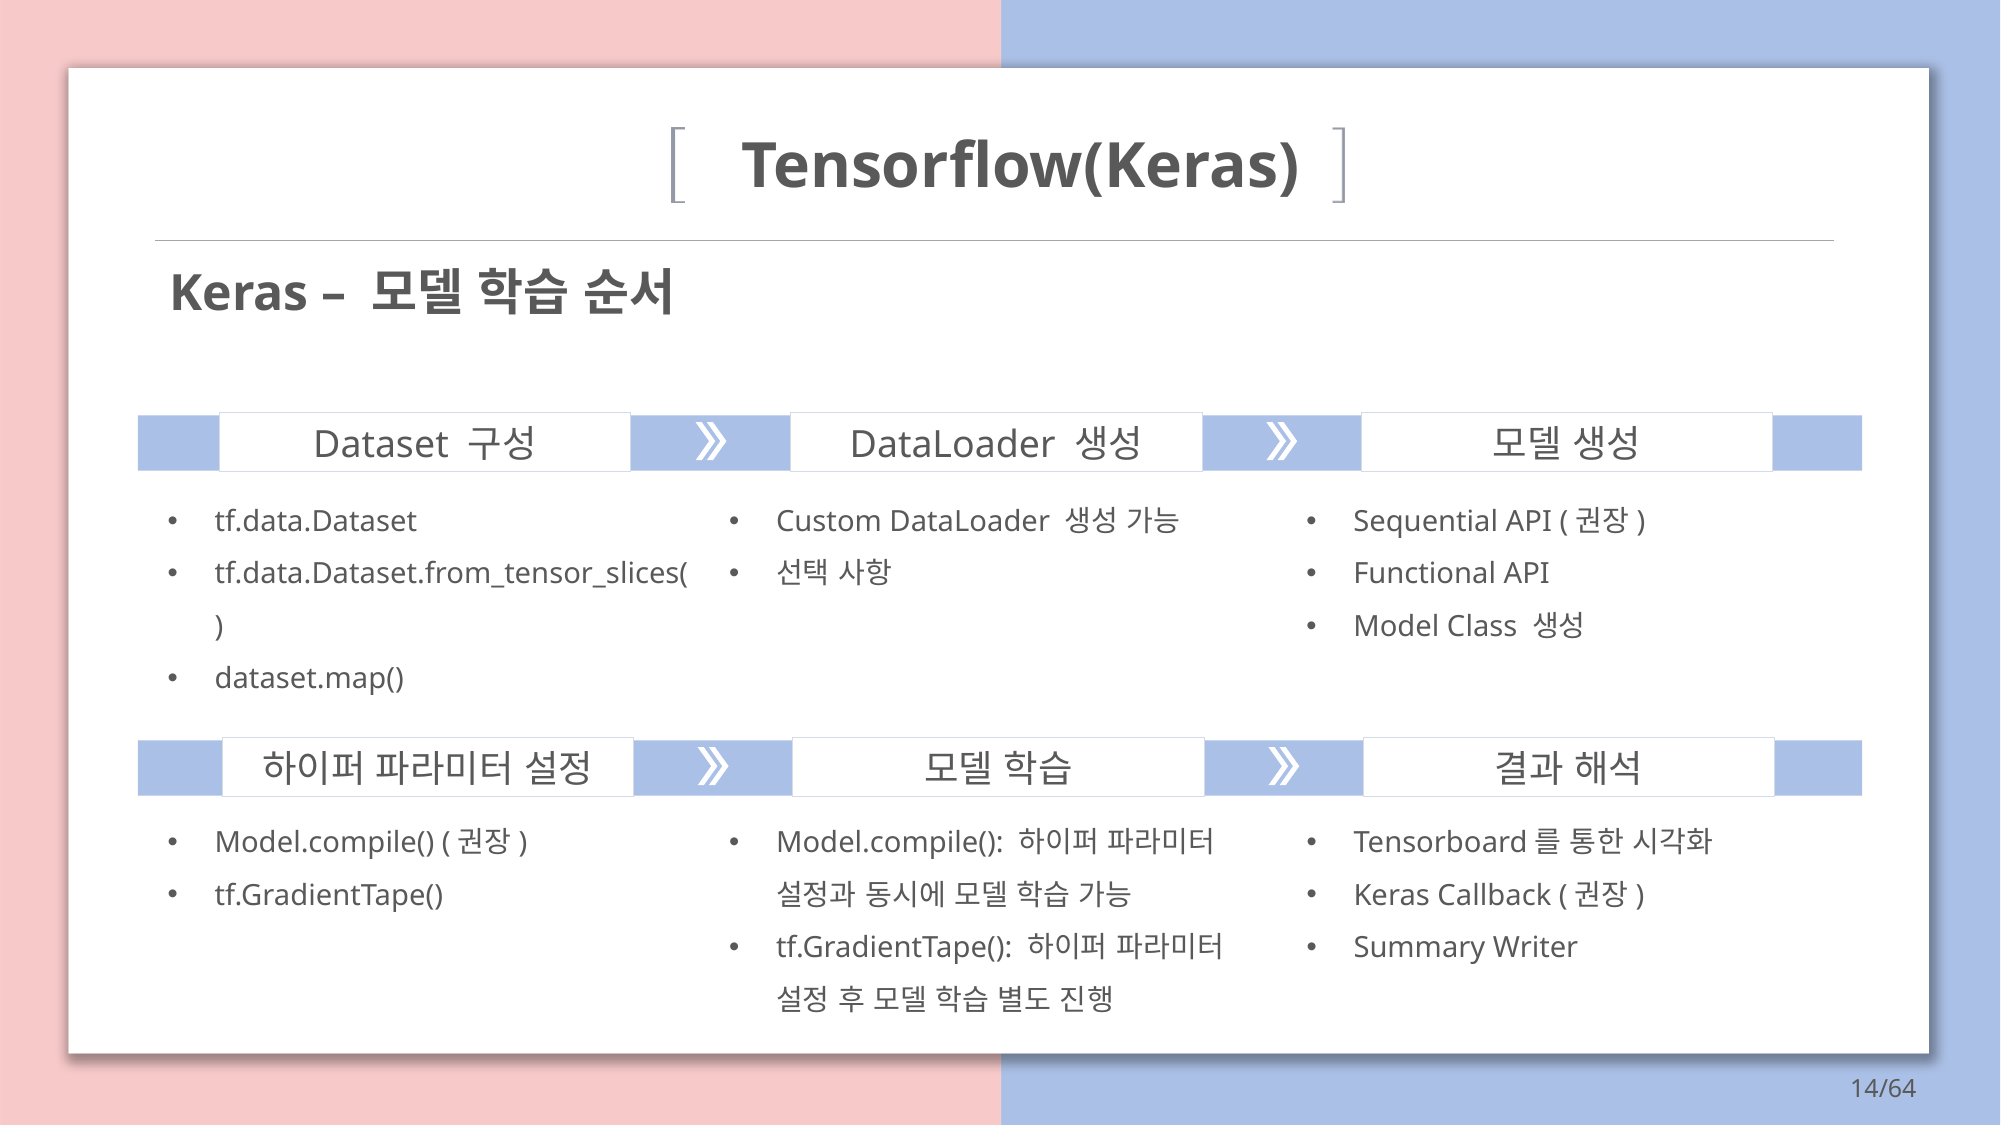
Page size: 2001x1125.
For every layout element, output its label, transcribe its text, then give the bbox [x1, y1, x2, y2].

text_box [1205, 739, 1363, 797]
text_box [137, 414, 219, 472]
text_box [1268, 747, 1300, 786]
text_box 하이퍼 파라미터 설정 [222, 737, 634, 797]
text_box Model.compile(): 하이퍼 파라미터 설정과 동시에 모델 학습 가능 tf.GradientTape(): 하이퍼 파라미터 설정 후 모델 학습 별도 진행 [714, 798, 1247, 1024]
text_box 결과 해석 [1363, 737, 1775, 797]
text_box 모델 생성 [1361, 412, 1773, 472]
text_box Custom DataLoader 생성 가능 선택 사항 [714, 477, 1269, 598]
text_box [697, 747, 729, 786]
text_box Model.compile() (권장) tf.GradientTape() [152, 798, 707, 919]
text_box Keras – 모델 학습 순서 [154, 253, 1273, 329]
text_box [634, 739, 792, 797]
text_box Dataset 구성 [219, 412, 631, 472]
text_box Sequential API (권장) Functional API Model Class 생성 [1291, 477, 1824, 650]
text_box [1773, 414, 1863, 472]
text_box [1203, 414, 1361, 472]
text_box [1775, 739, 1863, 797]
text_box [137, 739, 222, 797]
text_box Tensorboard를 통한 시각화 Keras Callback (권장) Summary Writer [1291, 798, 1752, 971]
text_box [631, 414, 790, 472]
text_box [1266, 422, 1298, 461]
text_box DataLoader 생성 [790, 412, 1203, 472]
text_box 모델 학습 [792, 737, 1205, 797]
text_box 14/64 [1481, 1065, 1932, 1125]
text_box tf.data.Dataset tf.data.Dataset.from_tensor_slices() dataset.map() [152, 477, 707, 702]
picture [0, 0, 2001, 1125]
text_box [671, 127, 1345, 203]
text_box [695, 422, 727, 461]
text_box Tensorflow(Keras) [383, 114, 1659, 221]
